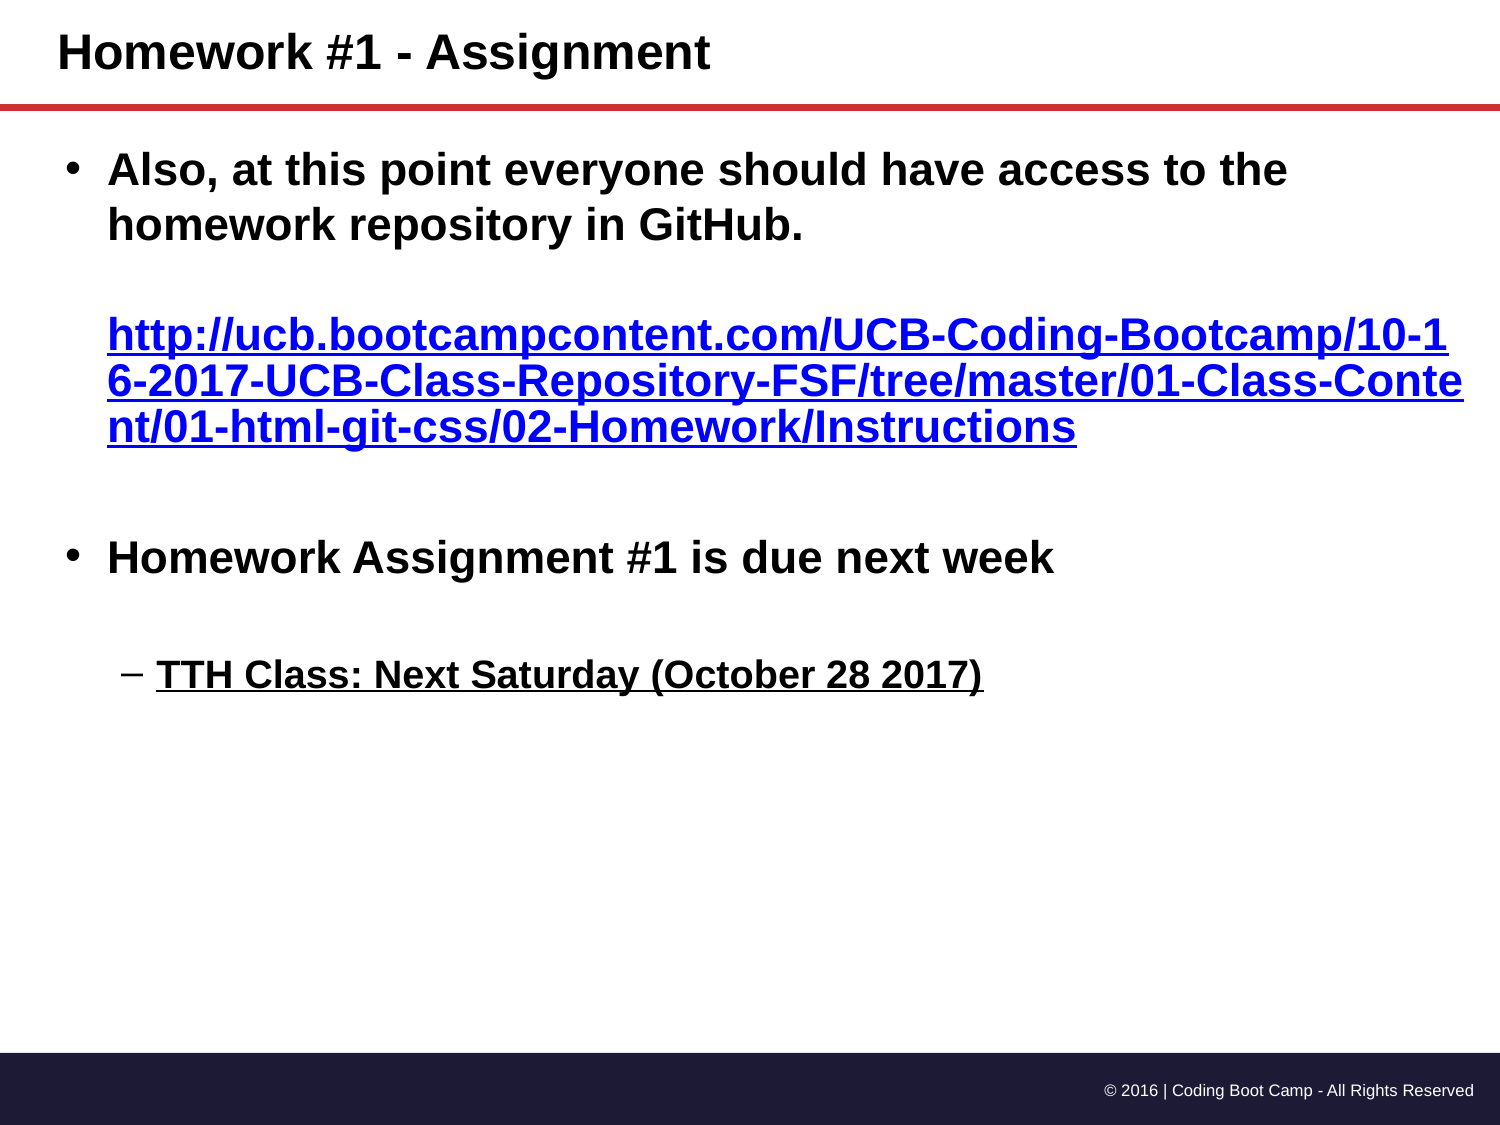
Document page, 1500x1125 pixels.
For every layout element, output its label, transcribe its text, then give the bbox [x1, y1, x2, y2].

text_box Also, at this point everyone should have access to the homework repository in GitHub. http://ucb.bootcampcontent.com/UCB-Coding-Bootcamp/10-16-2017-UCB-Class-Repository-FSF/tree/master/01-Class-Content/01-html-git-css/02-Homework/Instructions Homework Assignment #1 is due next week TTH Class: Next Saturday (October 28 2017) [49, 125, 1484, 620]
title Homework #1 - Assignment [49, 0, 948, 108]
